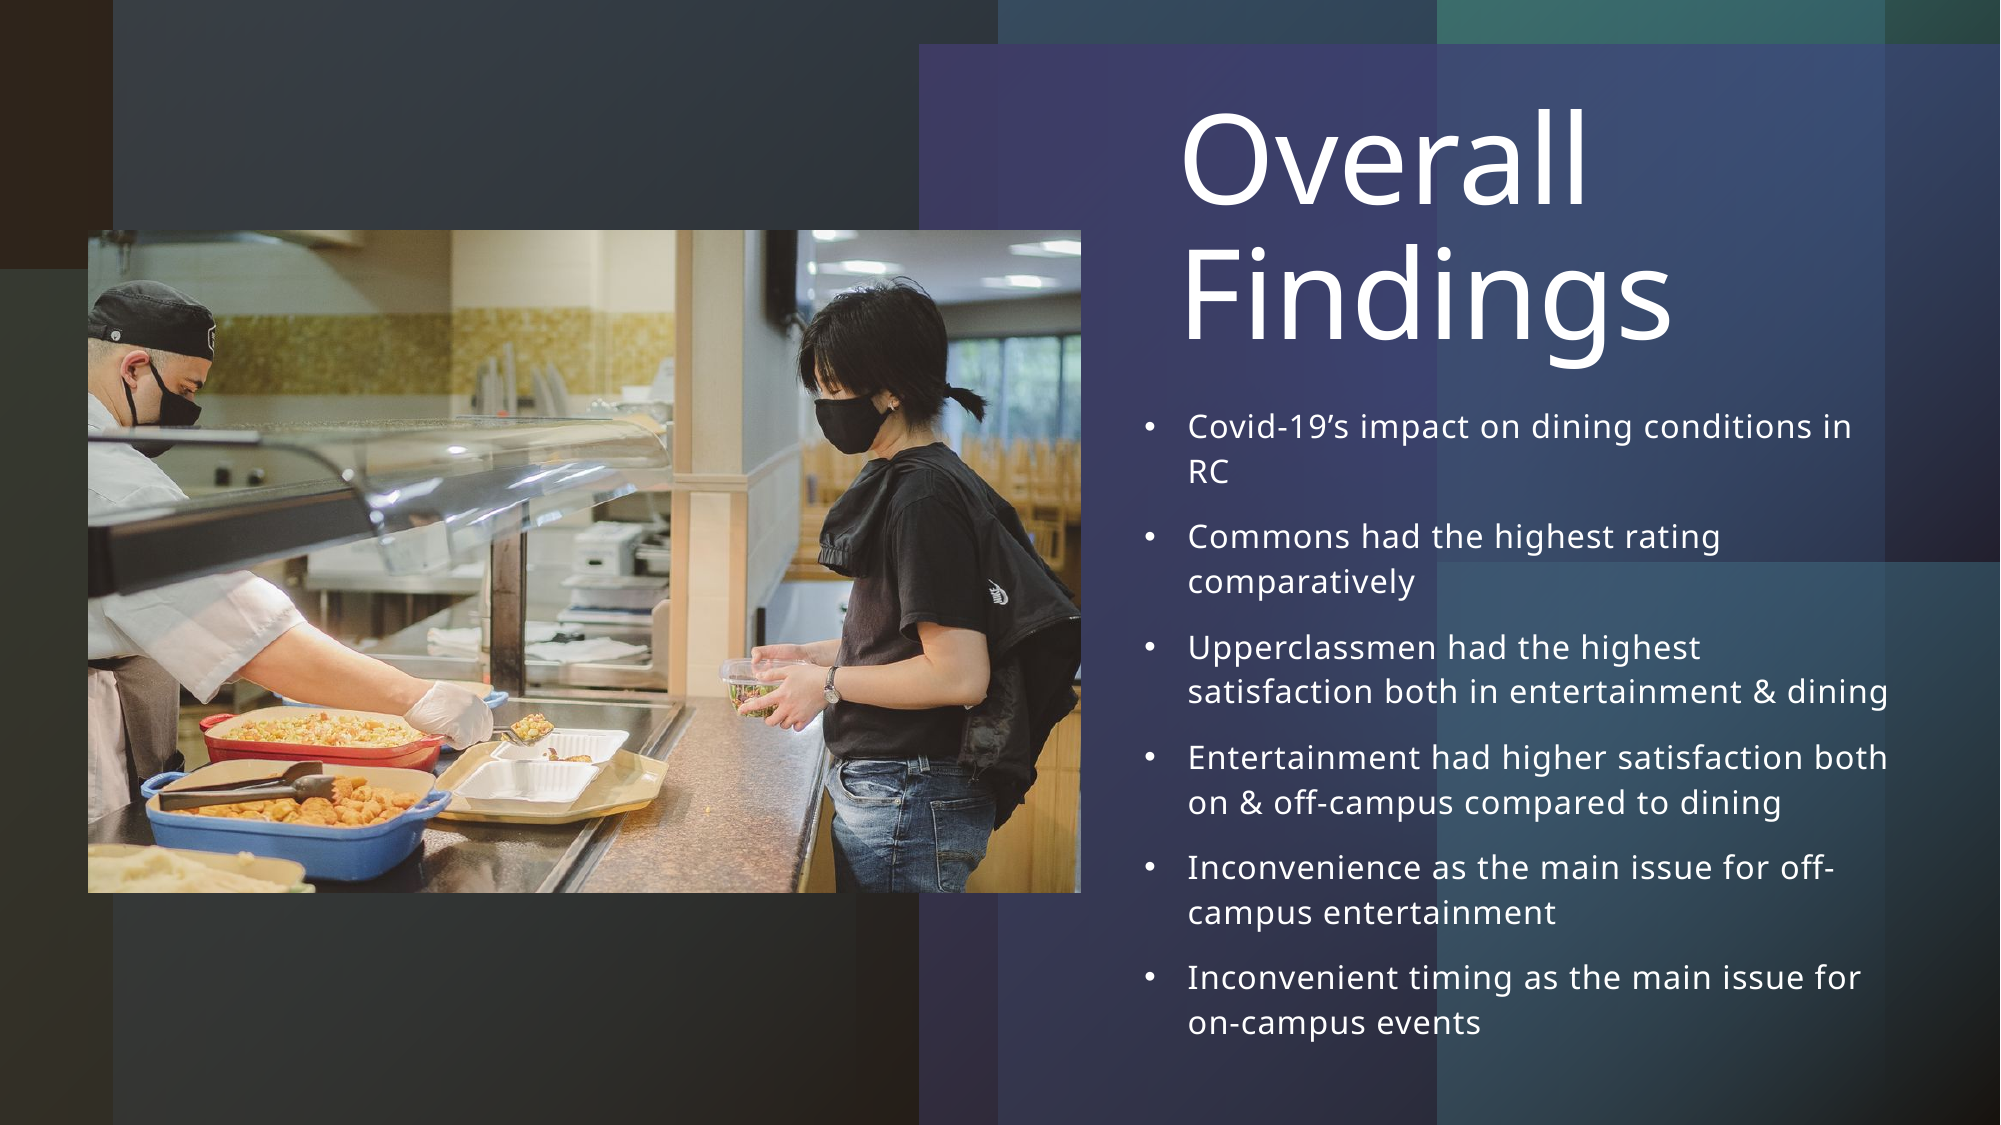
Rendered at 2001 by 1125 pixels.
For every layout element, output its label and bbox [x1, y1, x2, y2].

list [88, 230, 1081, 893]
text_box [0, 0, 2000, 1125]
